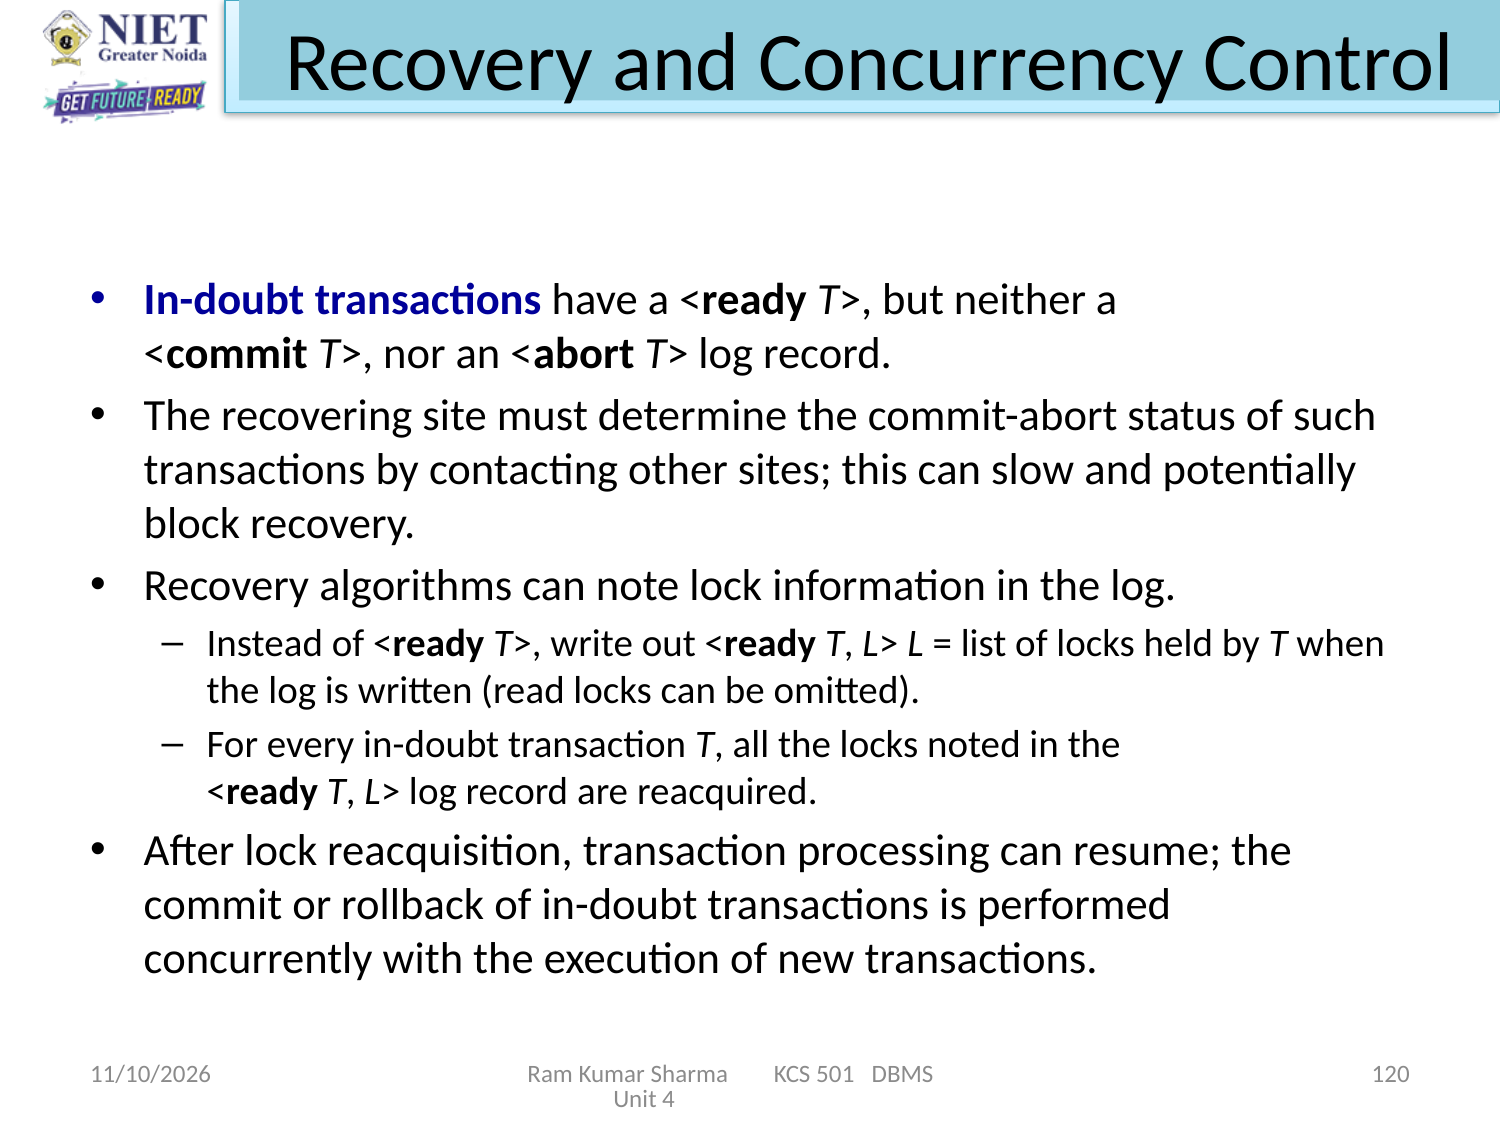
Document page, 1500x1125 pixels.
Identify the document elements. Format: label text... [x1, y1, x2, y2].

footer Ram Kumar Sharma KCS 501 DBMS Unit 4 [512, 1042, 988, 1103]
picture [5, 0, 244, 134]
list In-doubt transactions have a <ready T>, but neither a <commit T>, nor an <abort T> log record. The recovering site must determine the commit-abort status of such transactions by contacting other sites; this can slow and potentially block recovery. Recovery algorithms can note lock information in the log. Instead of <ready T>, write out <ready T, L> L = list of locks held by T when the log is written (read locks can be omitted). For every in-doubt transaction T, all the locks noted in the <ready T, L> log record are reacquired. After lock reacquisition, transaction processing can resume; the commit or rollback of in-doubt transactions is performed concurrently with the execution of new transactions. [75, 262, 1425, 1005]
title Recovery and Concurrency Control [239, 0, 1500, 101]
slide_number 120 [1074, 1042, 1425, 1103]
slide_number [75, 1042, 425, 1103]
